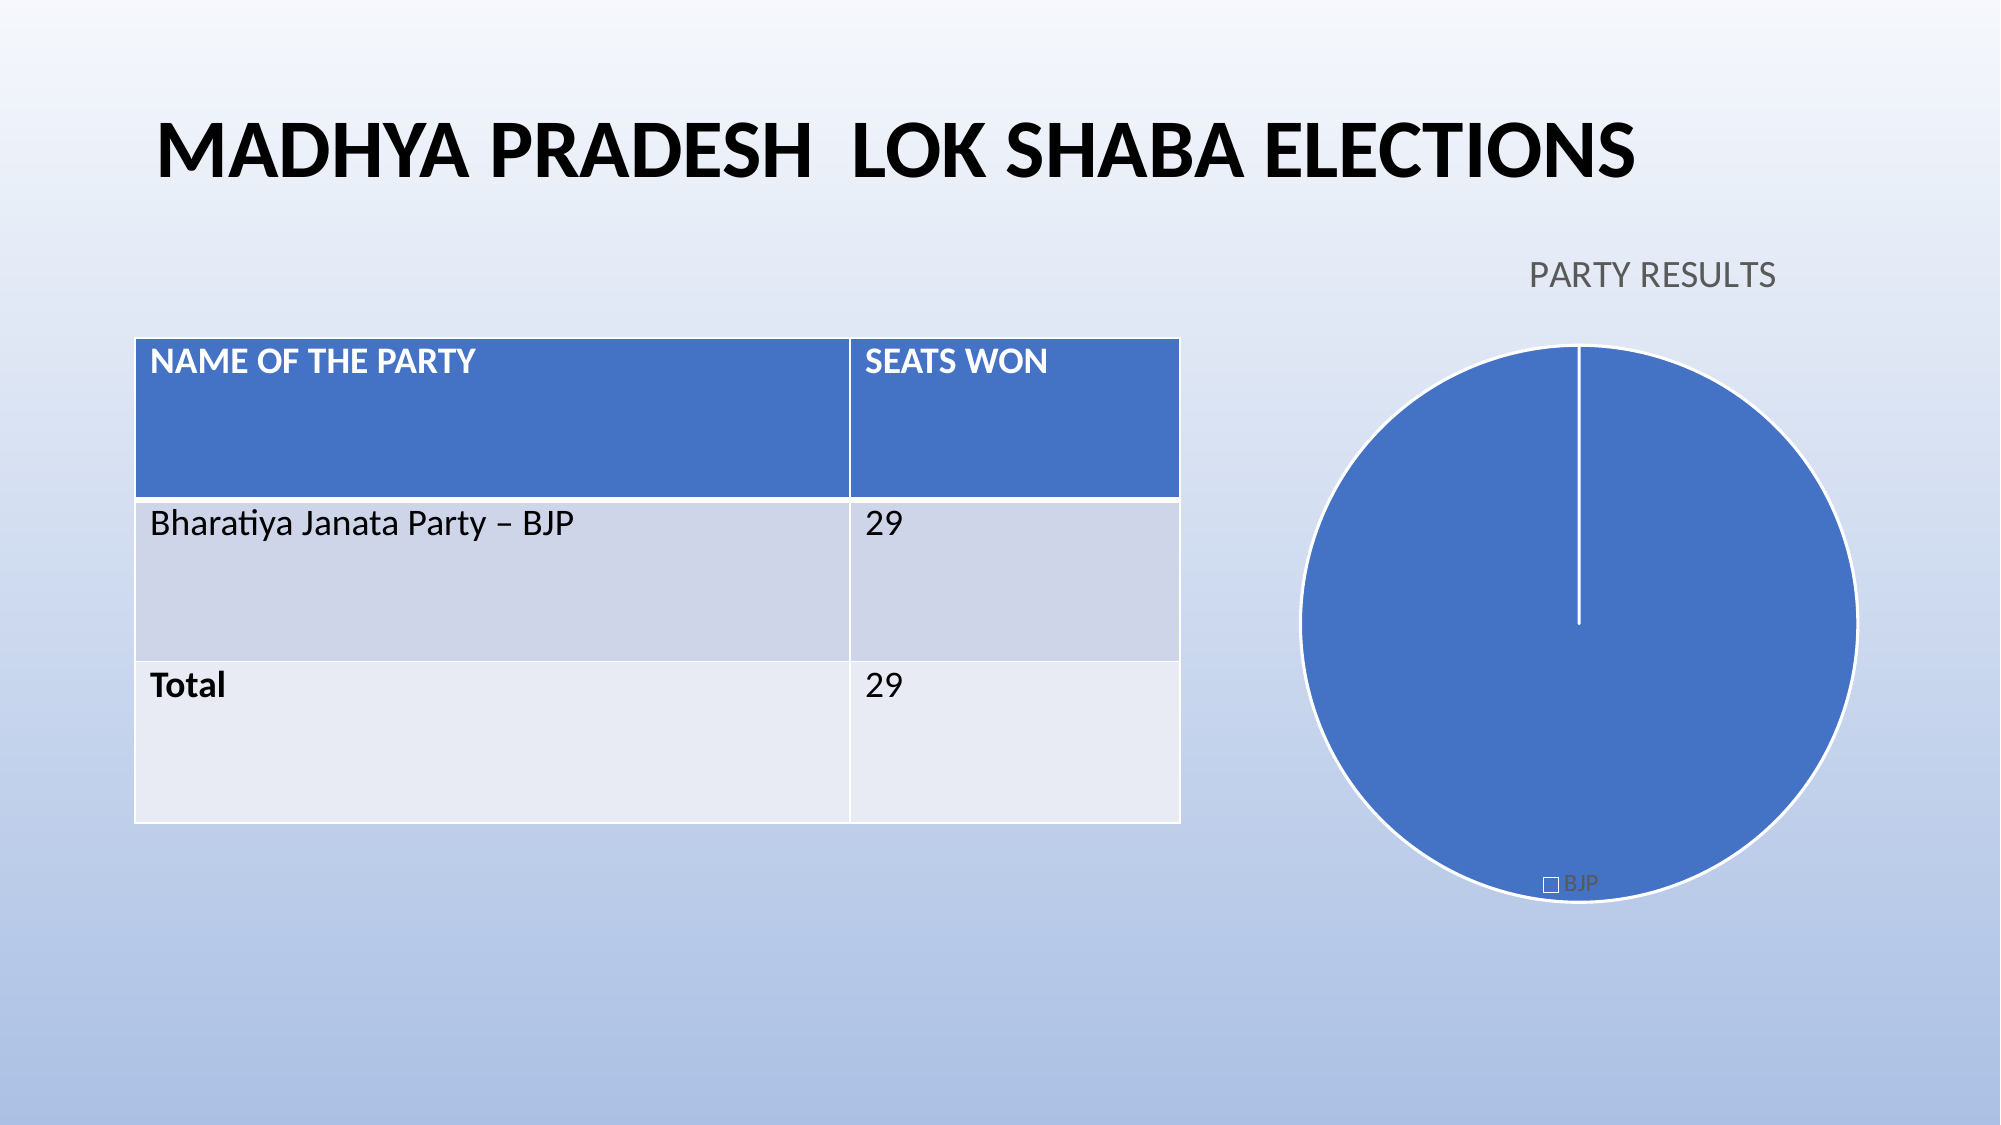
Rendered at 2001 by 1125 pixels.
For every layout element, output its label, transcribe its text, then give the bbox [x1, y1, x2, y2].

table_header NAME OF THE PARTY [136, 339, 849, 497]
chart [1089, 179, 2000, 904]
table_cell 29 [851, 662, 1089, 822]
text_box MADHYA PRADESH LOK SHABA ELECTIONS [140, 87, 1703, 202]
table_cell Total [136, 662, 849, 822]
table_cell Bharatiya Janata Party – BJP [136, 503, 849, 661]
table_header SEATS WON [851, 339, 1089, 497]
table_cell 29 [851, 503, 1089, 661]
